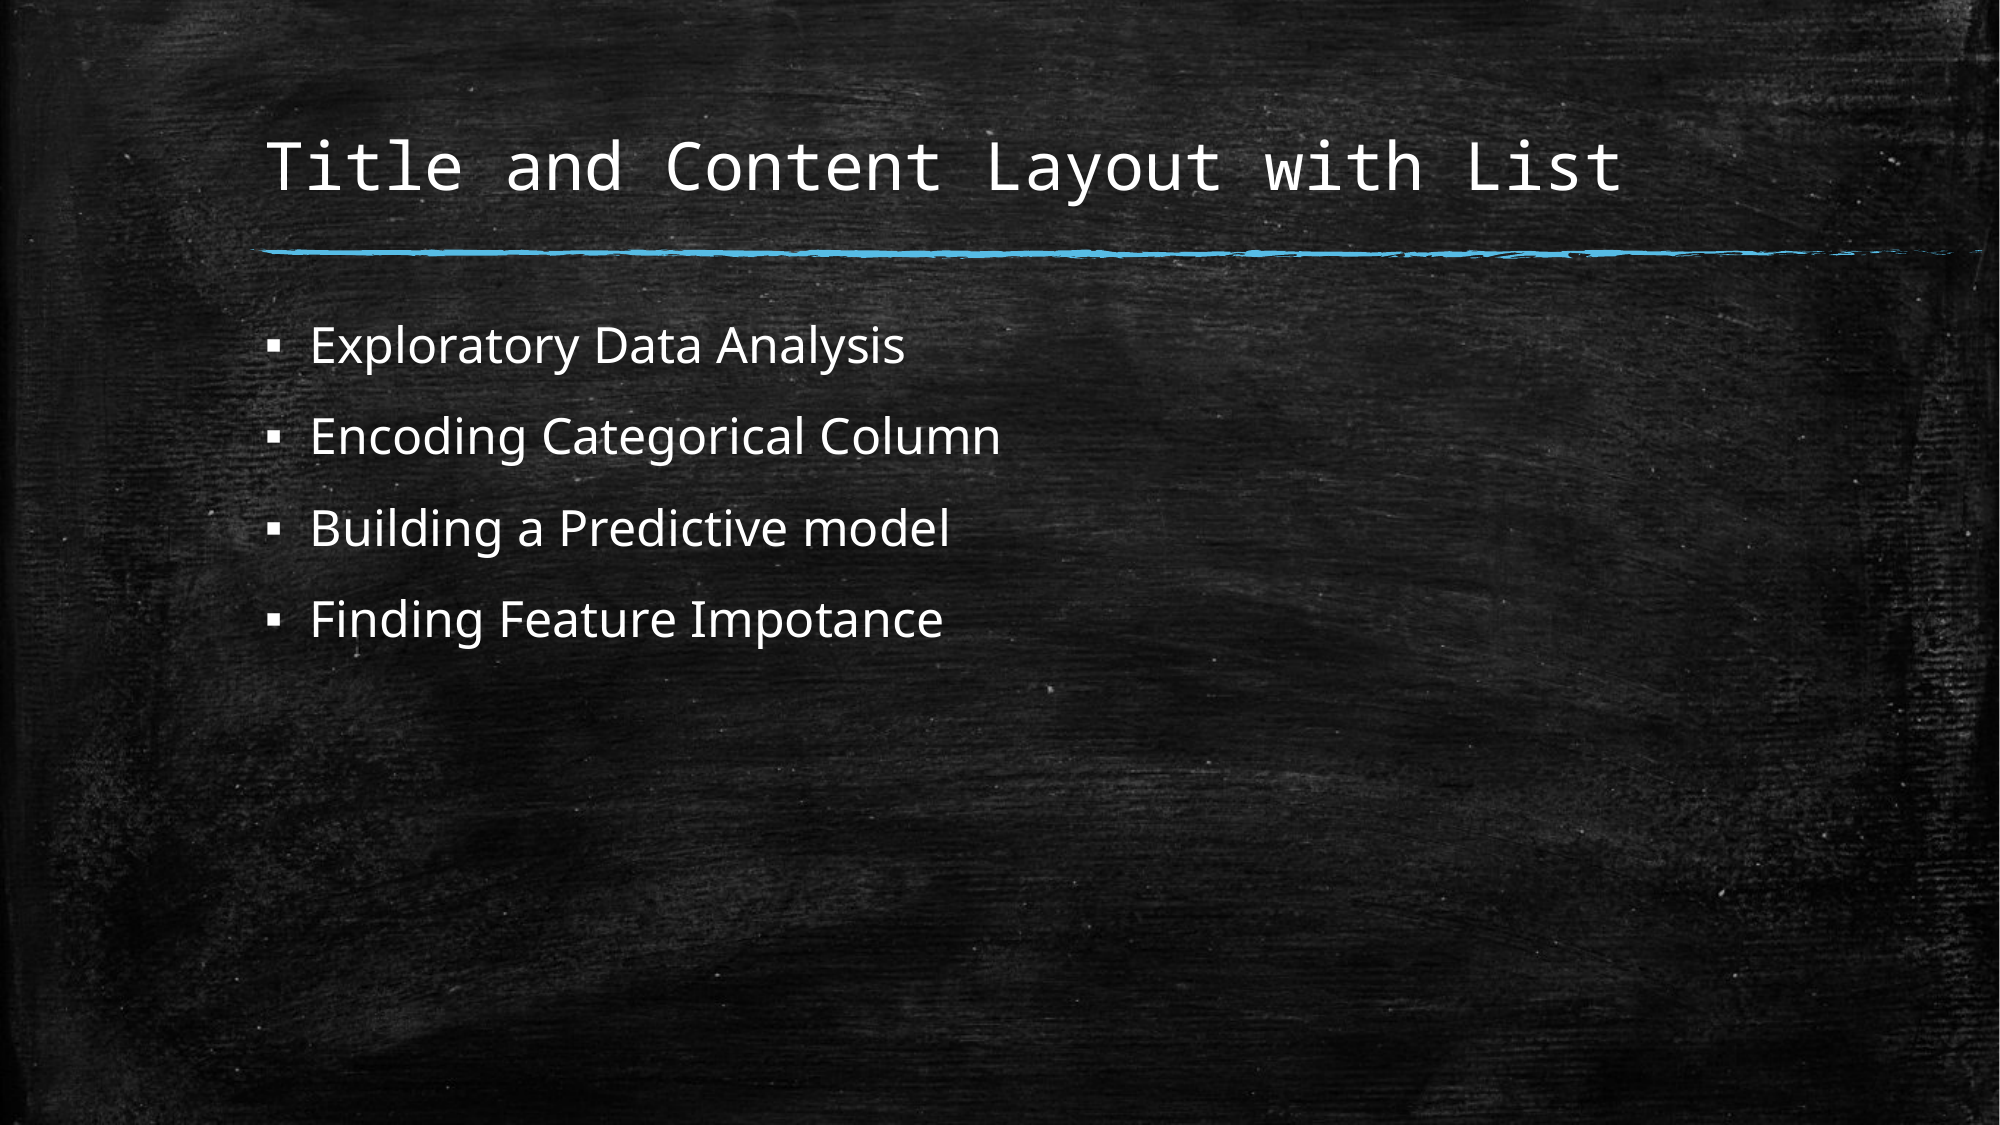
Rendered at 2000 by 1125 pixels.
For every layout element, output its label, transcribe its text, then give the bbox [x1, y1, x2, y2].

list Exploratory Data Analysis Encoding Categorical Column Building a Predictive model Finding Feature Impotance [249, 312, 1750, 1013]
title Title and Content Layout with List [249, 45, 1750, 213]
